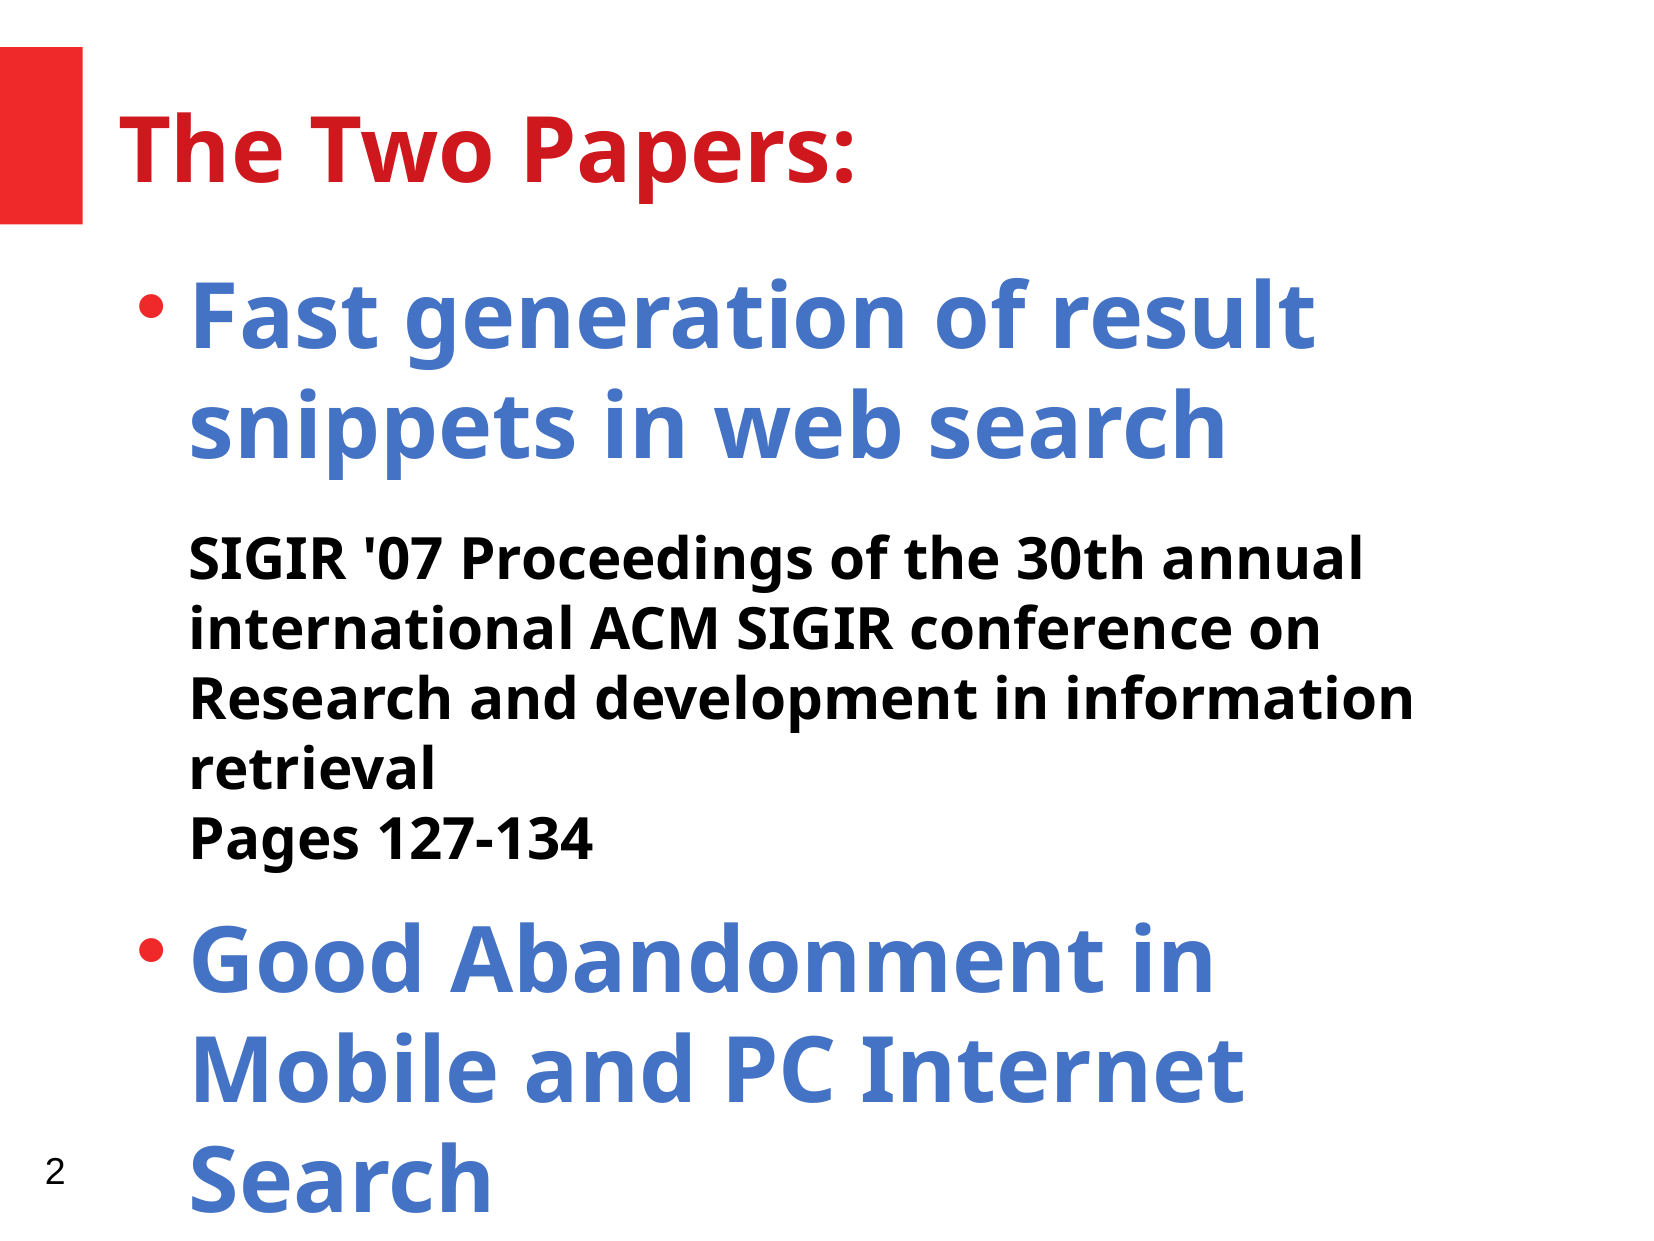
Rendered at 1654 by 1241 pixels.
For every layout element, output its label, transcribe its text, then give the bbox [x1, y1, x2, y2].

text_box Fast generation of result snippets in web search SIGIR '07 Proceedings of the 30th annual international ACM SIGIR conference on Research and development in information retrieval Pages 127-134 Good Abandonment in Mobile and PC Internet Search Jane Li, Scott B. Huffman, Akihito Tokuda, Google Inc - Proc. SIGIR ’09 , 2009 [118, 256, 1536, 1185]
text_box 2 [29, 1139, 75, 1197]
text_box The Two Papers: [118, 49, 1571, 257]
